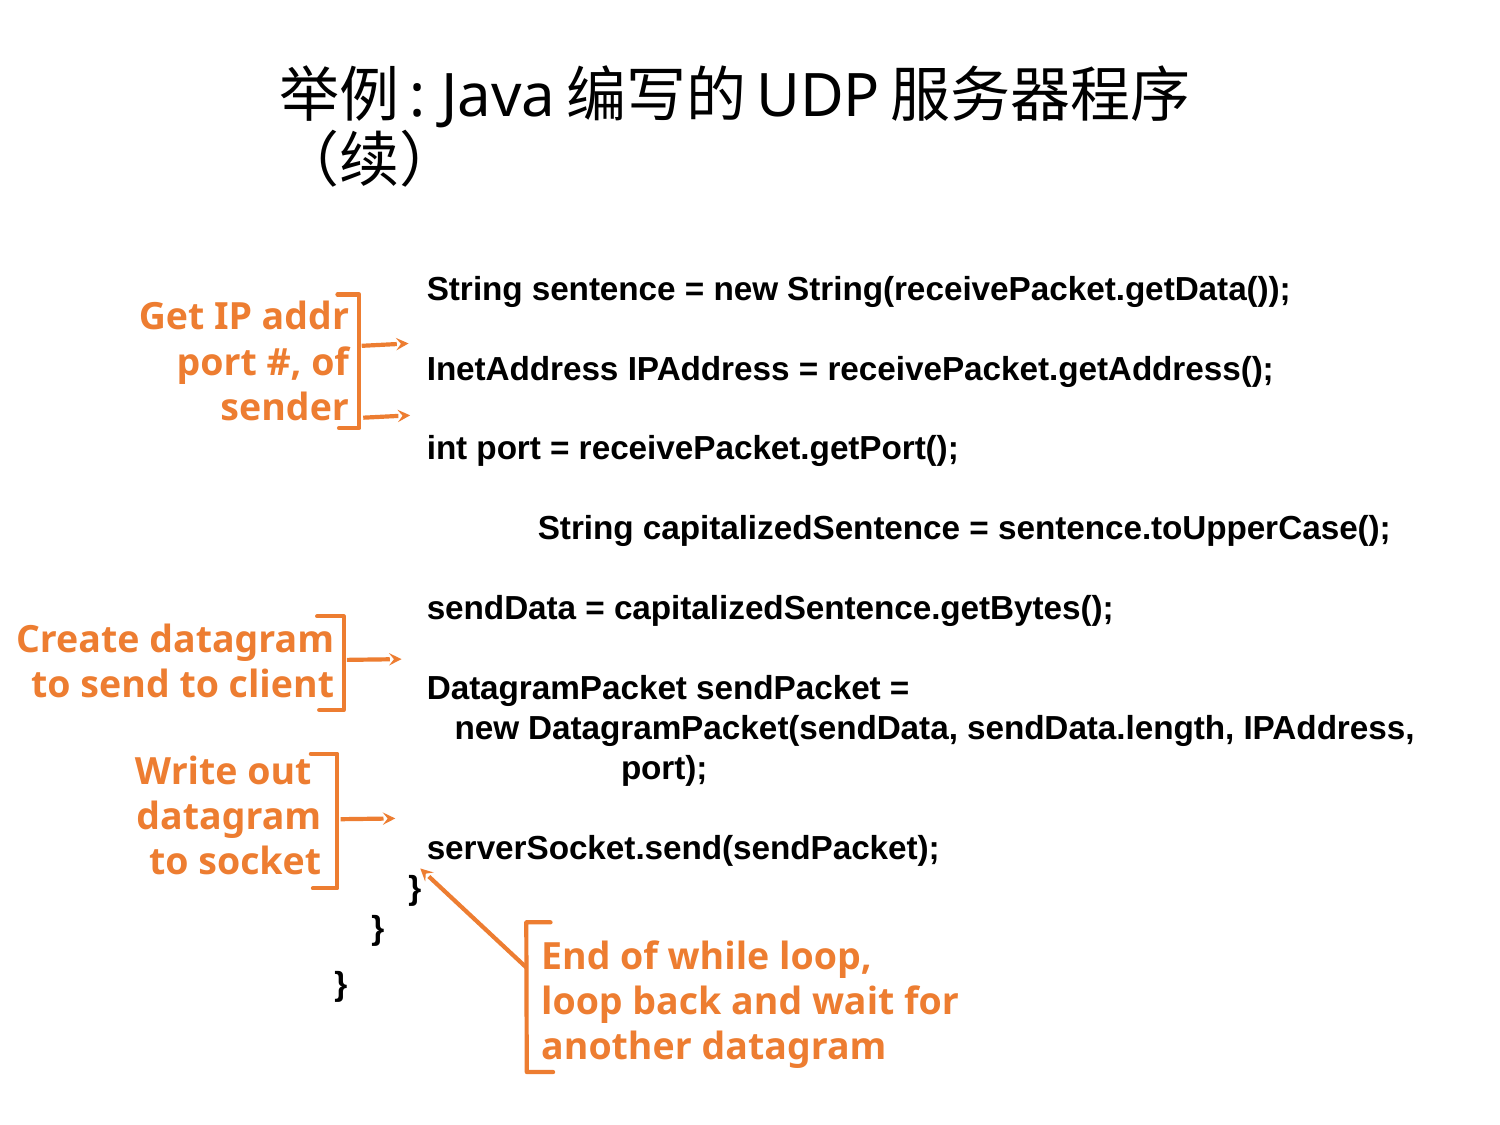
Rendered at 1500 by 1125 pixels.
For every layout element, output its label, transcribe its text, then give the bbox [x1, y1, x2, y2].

text_box Write out datagram to socket [119, 739, 337, 890]
text_box [526, 922, 554, 1073]
text_box [337, 294, 360, 429]
text_box [382, 812, 396, 825]
text_box [317, 616, 344, 711]
text_box End of while loop, loop back and wait for another datagram [525, 924, 975, 1075]
text_box String sentence = new String(receivePacket.getData()); InetAddress IPAddress = receivePacket.getAddress(); int port = receivePacket.getPort(); String capitalizedSentence = sentence.toUpperCase(); sendData = capitalizedSentence.getBytes(); DatagramPacket sendPacket = new DatagramPacket(sendData, sendData.length, IPAddress, port); serverSocket.send(sendPacket); } } } [319, 219, 1441, 1014]
text_box [397, 409, 411, 423]
text_box [395, 337, 409, 351]
text_box [389, 653, 402, 666]
title 举例: Java编写的UDP服务器程序（续） [264, 57, 1237, 203]
text_box Get IP addr port #, of sender [20, 284, 365, 435]
text_box [310, 753, 338, 889]
text_box Create datagram to send to client [0, 607, 350, 713]
text_box [420, 868, 434, 882]
